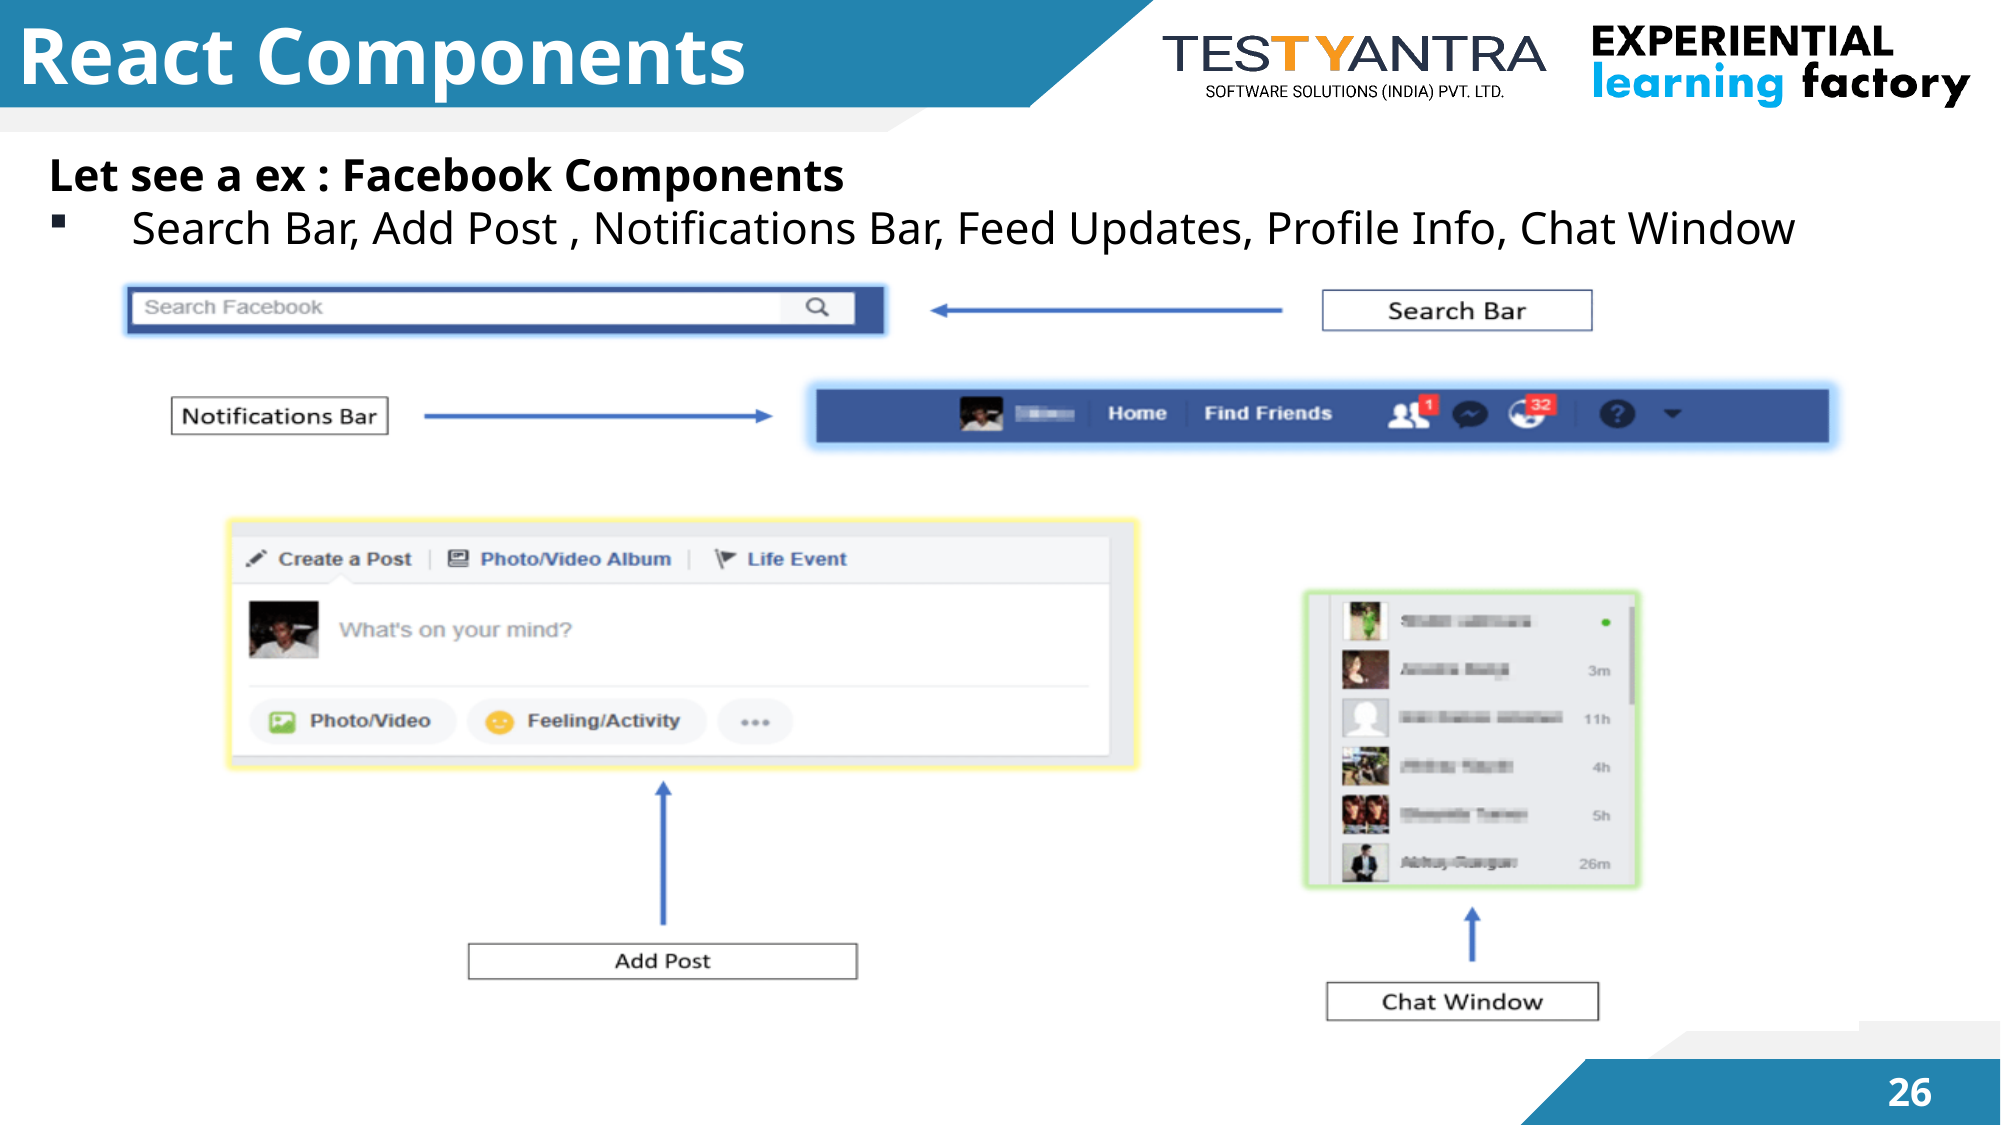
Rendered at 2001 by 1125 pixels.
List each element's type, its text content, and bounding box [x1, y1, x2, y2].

picture [78, 264, 1860, 1032]
picture [1156, 14, 1554, 115]
list Let see a ex : Facebook Components Search Bar, Add Post , Notifications Bar, Feed Updates, Profile Info, Chat Window [16, 139, 1926, 1060]
title React Components [0, 6, 1105, 101]
picture [1586, 16, 1977, 113]
slide_number 25 [1844, 1059, 1977, 1125]
